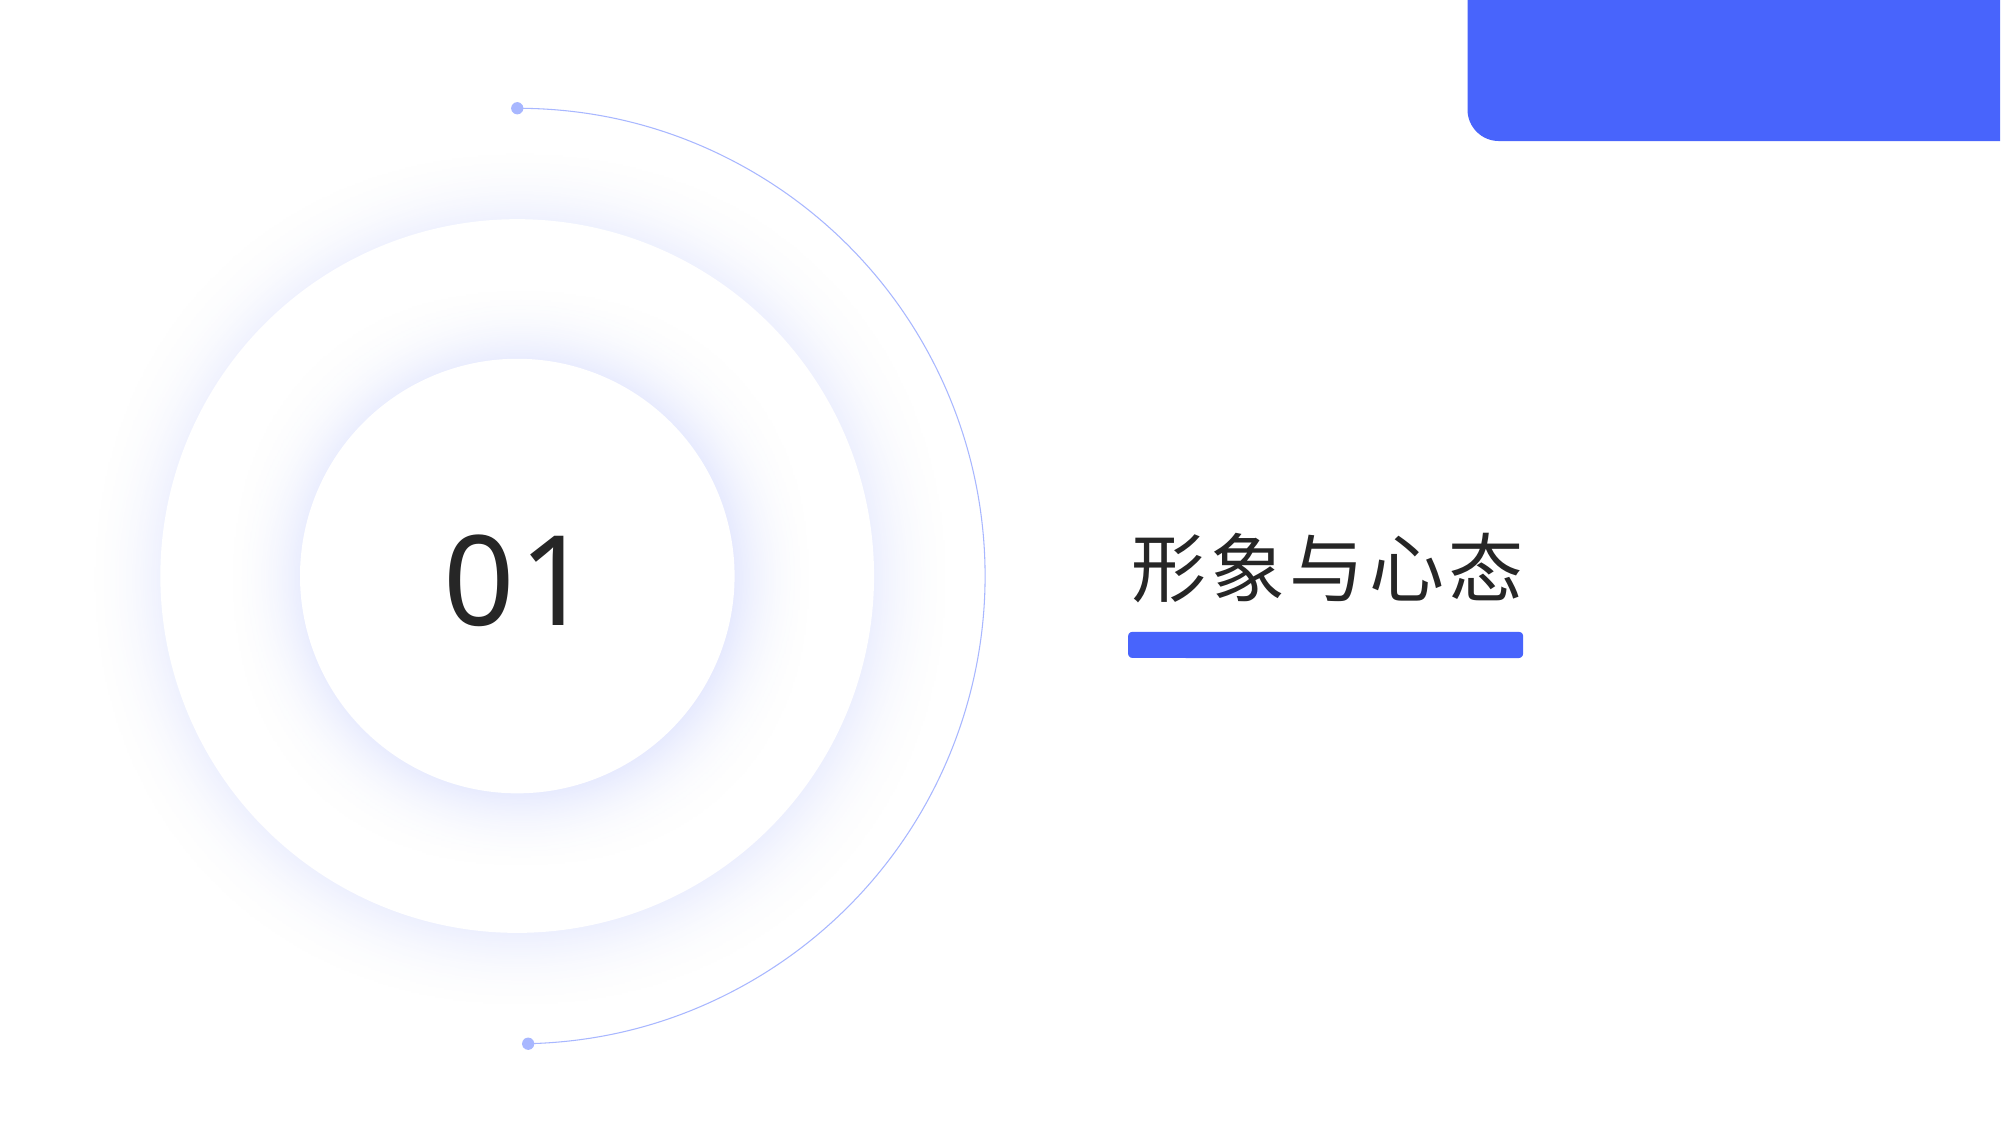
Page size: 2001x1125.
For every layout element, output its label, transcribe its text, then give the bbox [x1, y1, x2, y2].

title 形象与心态 [1116, 492, 1552, 620]
list 01 [300, 492, 735, 692]
